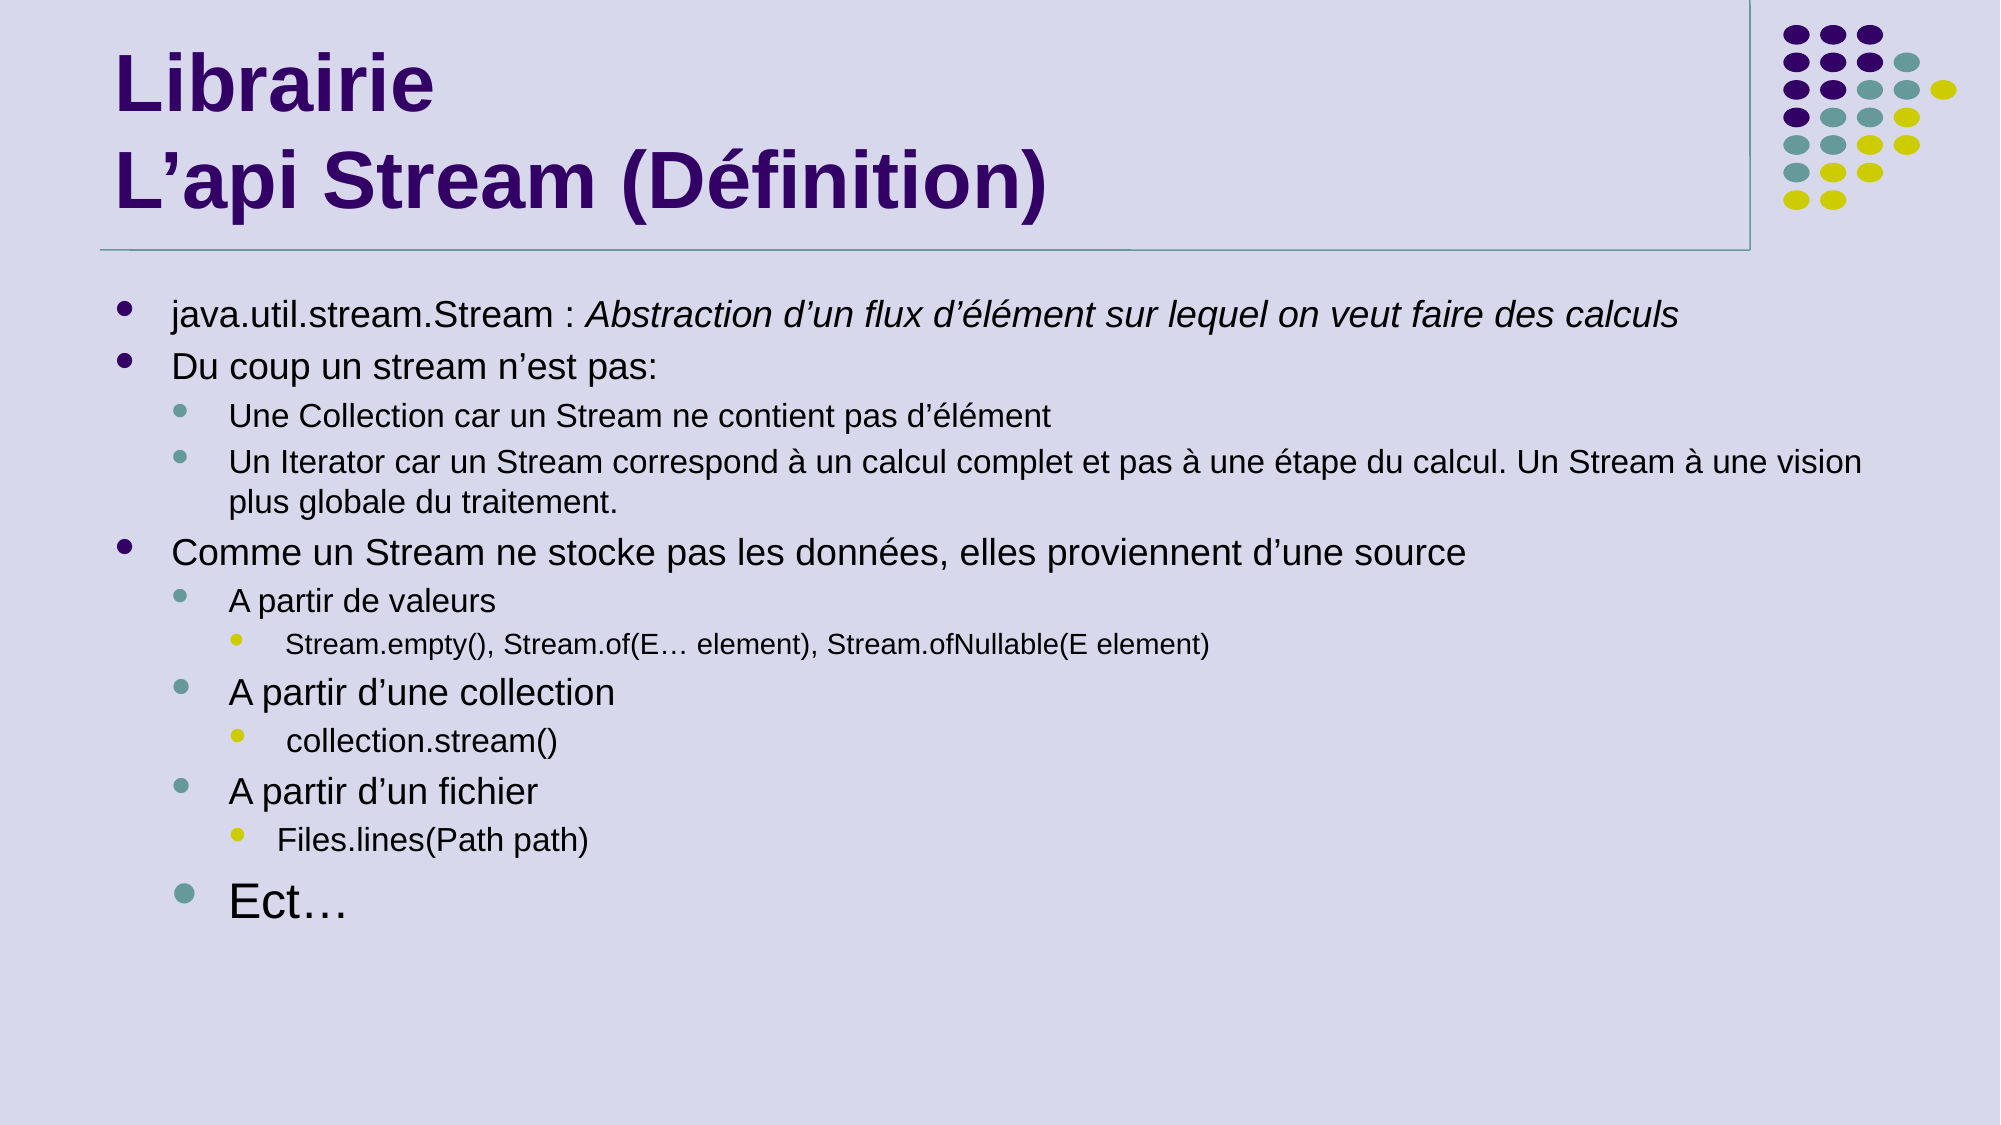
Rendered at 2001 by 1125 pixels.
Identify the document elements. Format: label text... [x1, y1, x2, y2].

list java.util.stream.Stream : Abstraction d’un flux d’élément sur lequel on veut faire des calculs Du coup un stream n’est pas: Une Collection car un Stream ne contient pas d’élément Un Iterator car un Stream correspond à un calcul complet et pas à une étape du calcul. Un Stream à une vision plus globale du traitement. Comme un Stream ne stocke pas les données, elles proviennent d’une source A partir de valeurs Stream.empty(), Stream.of(E… element), Stream.ofNullable(E element) A partir d’une collection collection.stream() A partir d’un fichier Files.lines(Path path) Ect… [99, 282, 1900, 1006]
title Librairie L’api Stream (Définition) [99, 20, 1750, 233]
